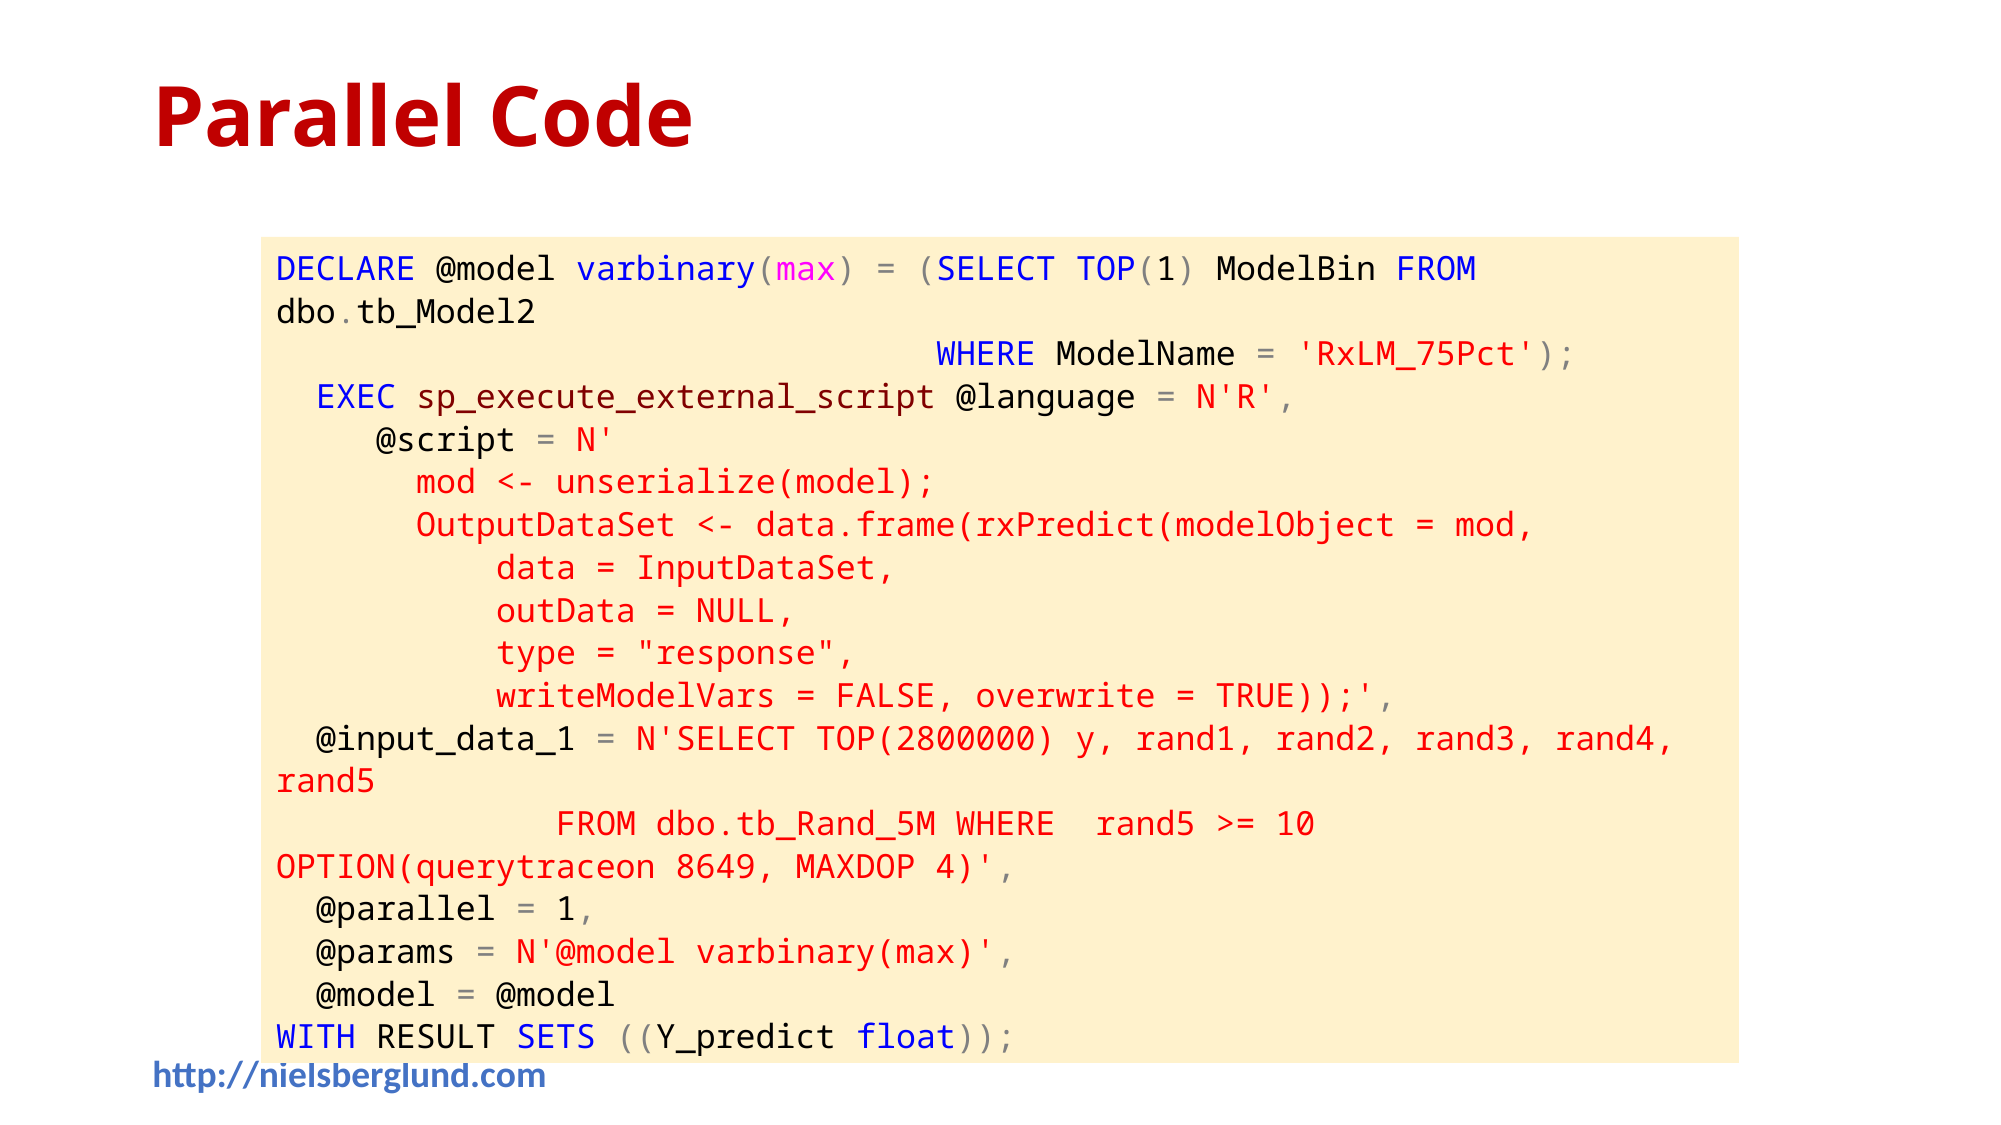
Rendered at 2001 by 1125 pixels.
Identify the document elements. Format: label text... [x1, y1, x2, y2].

text_box DECLARE @model varbinary(max) = (SELECT TOP(1) ModelBin FROM dbo.tb_Model2 WHERE ModelName = 'RxLM_75Pct'); EXEC sp_execute_external_script @language = N'R', @script = N' mod <- unserialize(model); OutputDataSet <- data.frame(rxPredict(modelObject = mod, data = InputDataSet, outData = NULL, type = "response", writeModelVars = FALSE, overwrite = TRUE));', @input_data_1 = N'SELECT TOP(2800000) y, rand1, rand2, rand3, rand4, rand5 FROM dbo.tb_Rand_5M WHERE rand5 >= 10 OPTION(querytraceon 8649, MAXDOP 4)', @parallel = 1, @params = N'@model varbinary(max)', @model = @model WITH RESULT SETS ((Y_predict float)); [261, 236, 1739, 1063]
footer http://nielsberglund.com [137, 1042, 563, 1103]
title Parallel Code [137, 59, 1863, 180]
